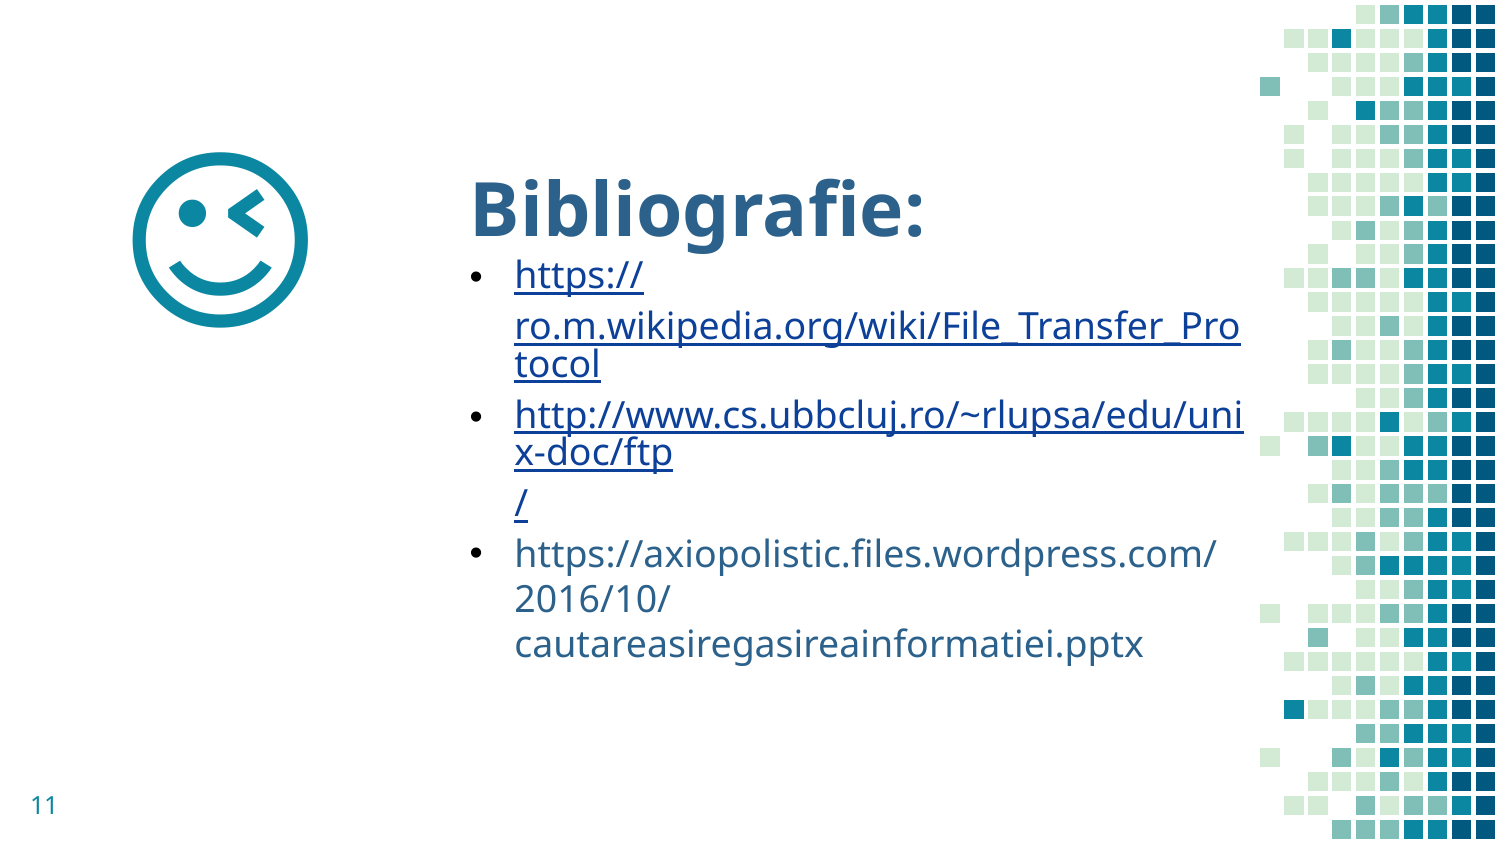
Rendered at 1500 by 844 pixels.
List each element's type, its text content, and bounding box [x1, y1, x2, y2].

slide_number 11 [15, 774, 105, 839]
text_box Bibliografie: https://ro.m.wikipedia.org/wiki/File_Transfer_Protocol http://www.cs.ubbcluj.ro/~rlupsa/edu/unix-doc/ftp/ https://axiopolistic.files.wordpress.com/2016/10/cautareasiregasireainformatiei.pptx [454, 146, 1270, 670]
text_box 😉 [81, 114, 361, 353]
